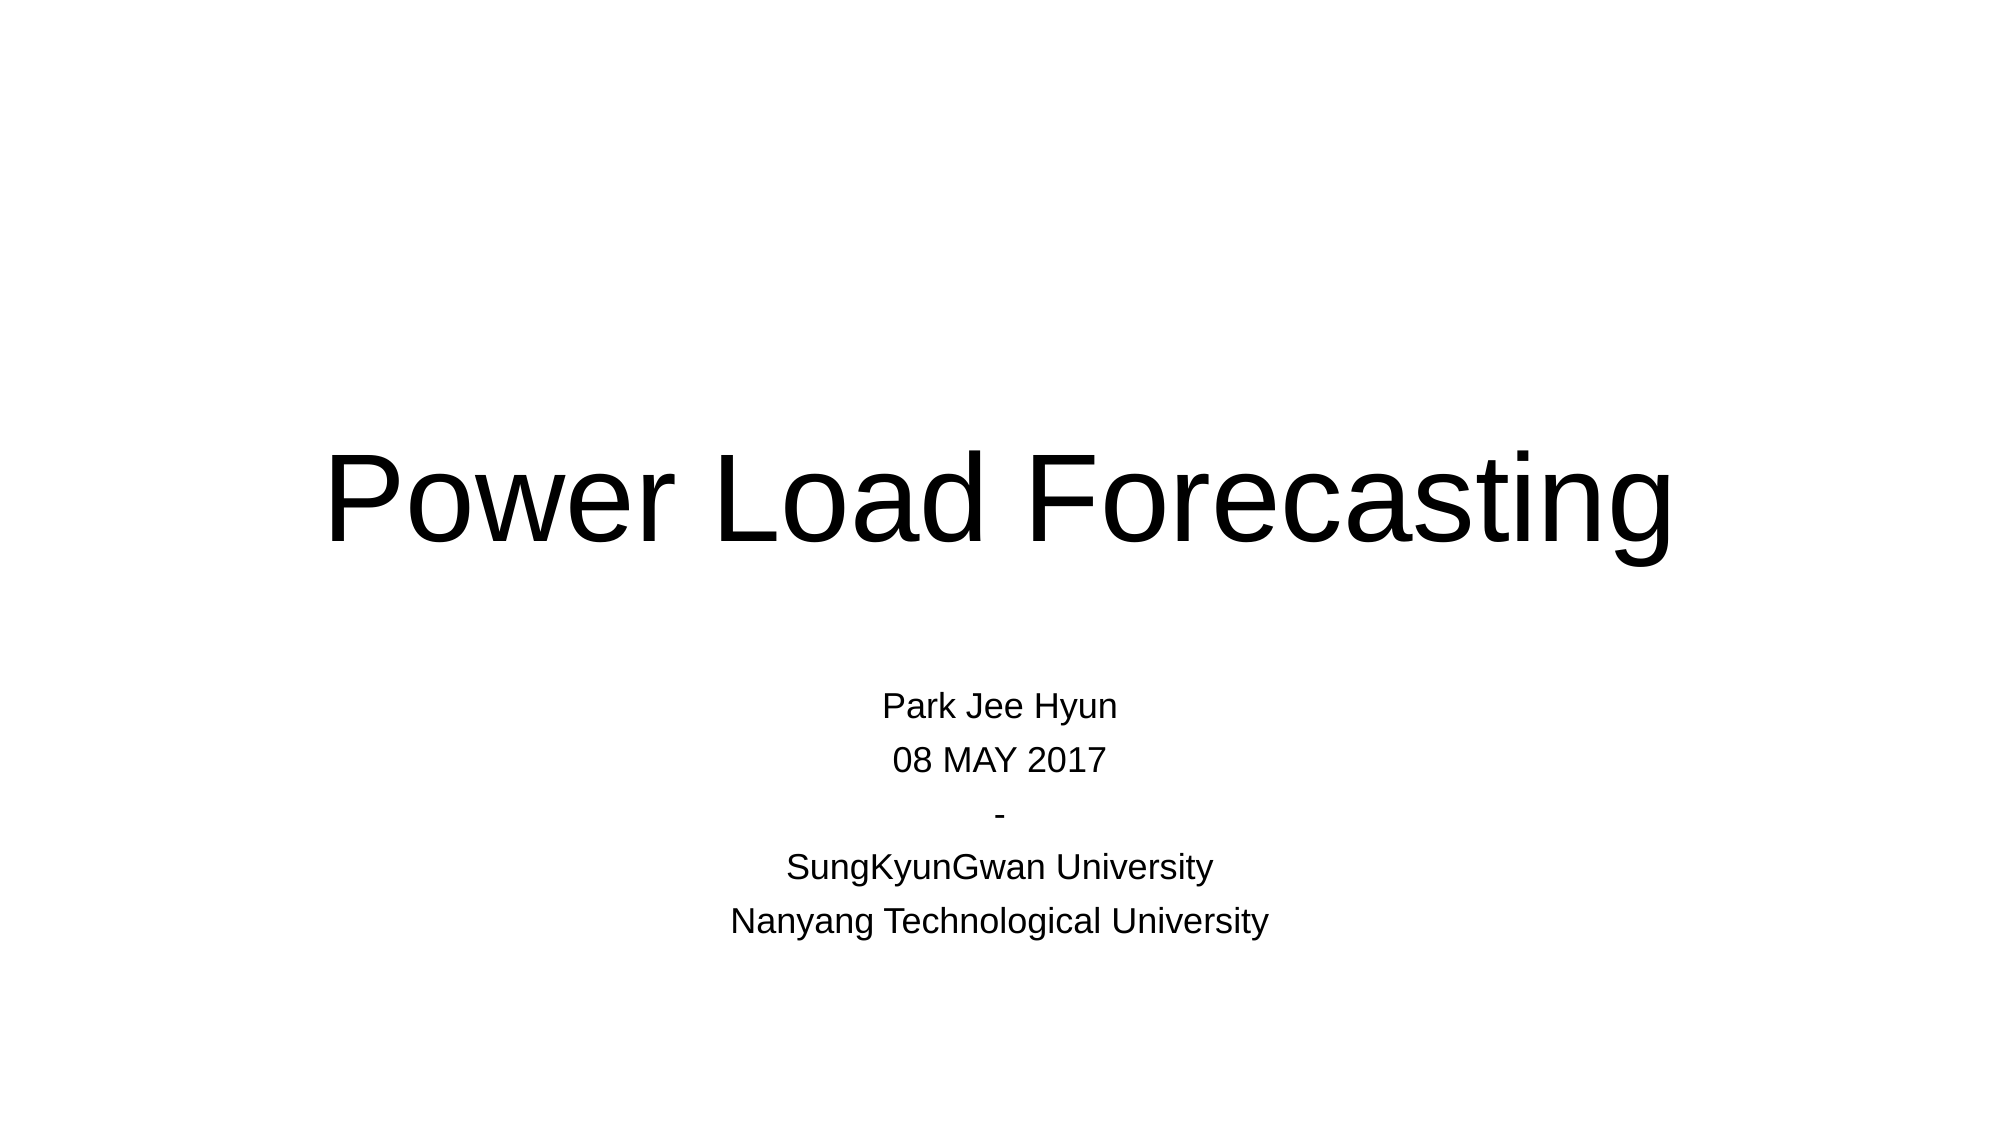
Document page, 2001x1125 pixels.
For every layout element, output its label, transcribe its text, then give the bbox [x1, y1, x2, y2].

title Power Load Forecasting [249, 184, 1750, 576]
subtitle Park Jee Hyun 08 MAY 2017 - SungKyunGwan University Nanyang Technological University [249, 679, 1750, 952]
